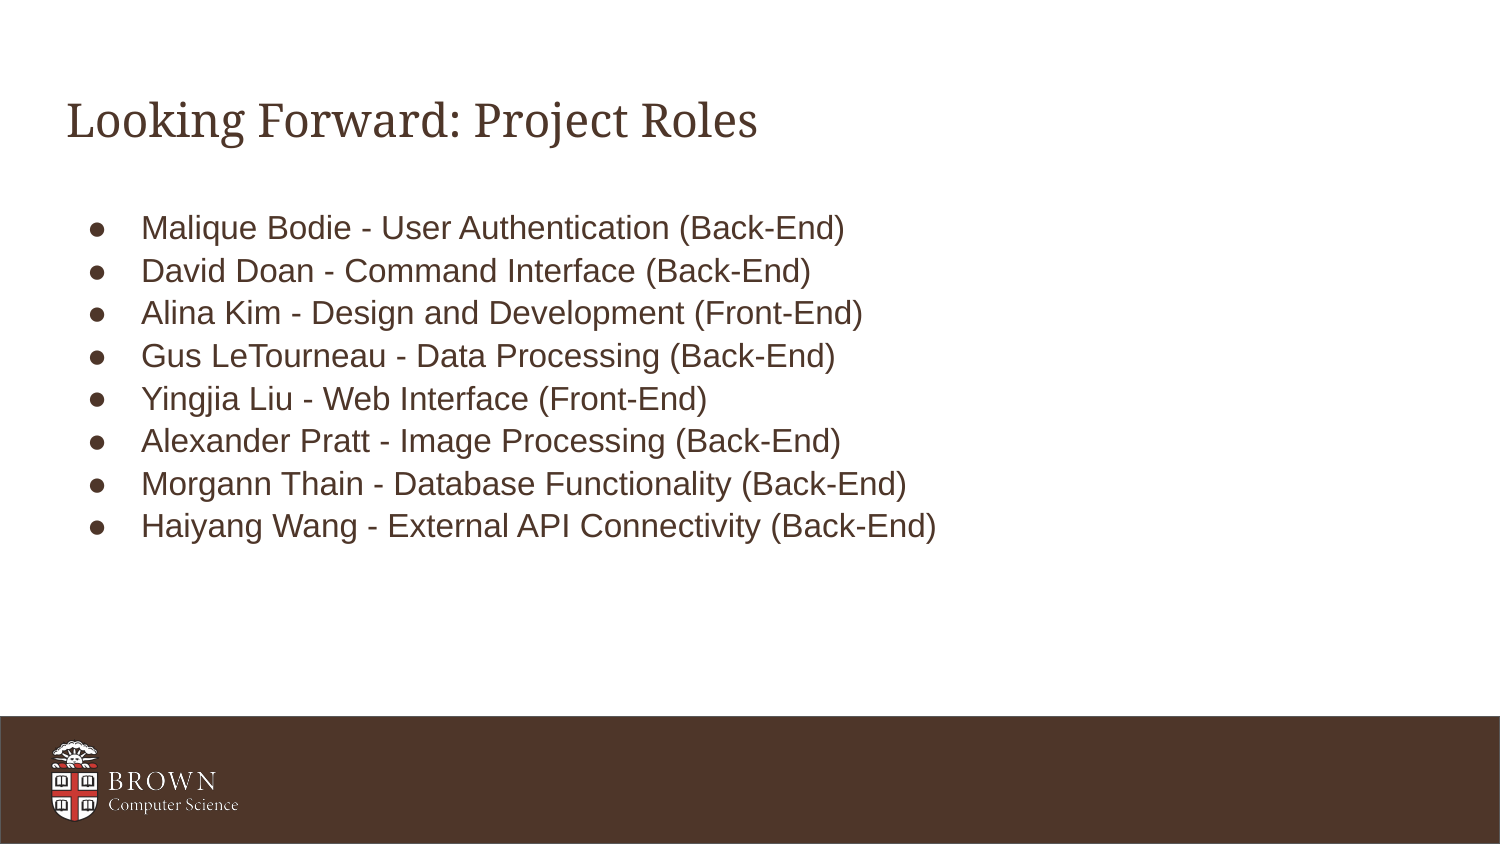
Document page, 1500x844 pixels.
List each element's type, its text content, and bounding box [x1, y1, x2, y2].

title Looking Forward: Project Roles [51, 72, 1449, 167]
picture [51, 750, 238, 822]
list Malique Bodie - User Authentication (Back-End) David Doan - Command Interface (Back-End) Alina Kim - Design and Development (Front-End) Gus LeTourneau - Data Processing (Back-End) Yingjia Liu - Web Interface (Front-End) Alexander Pratt - Image Processing (Back-End) Morgann Thain - Database Functionality (Back-End) Haiyang Wang - External API Connectivity (Back-End) [51, 189, 1449, 750]
